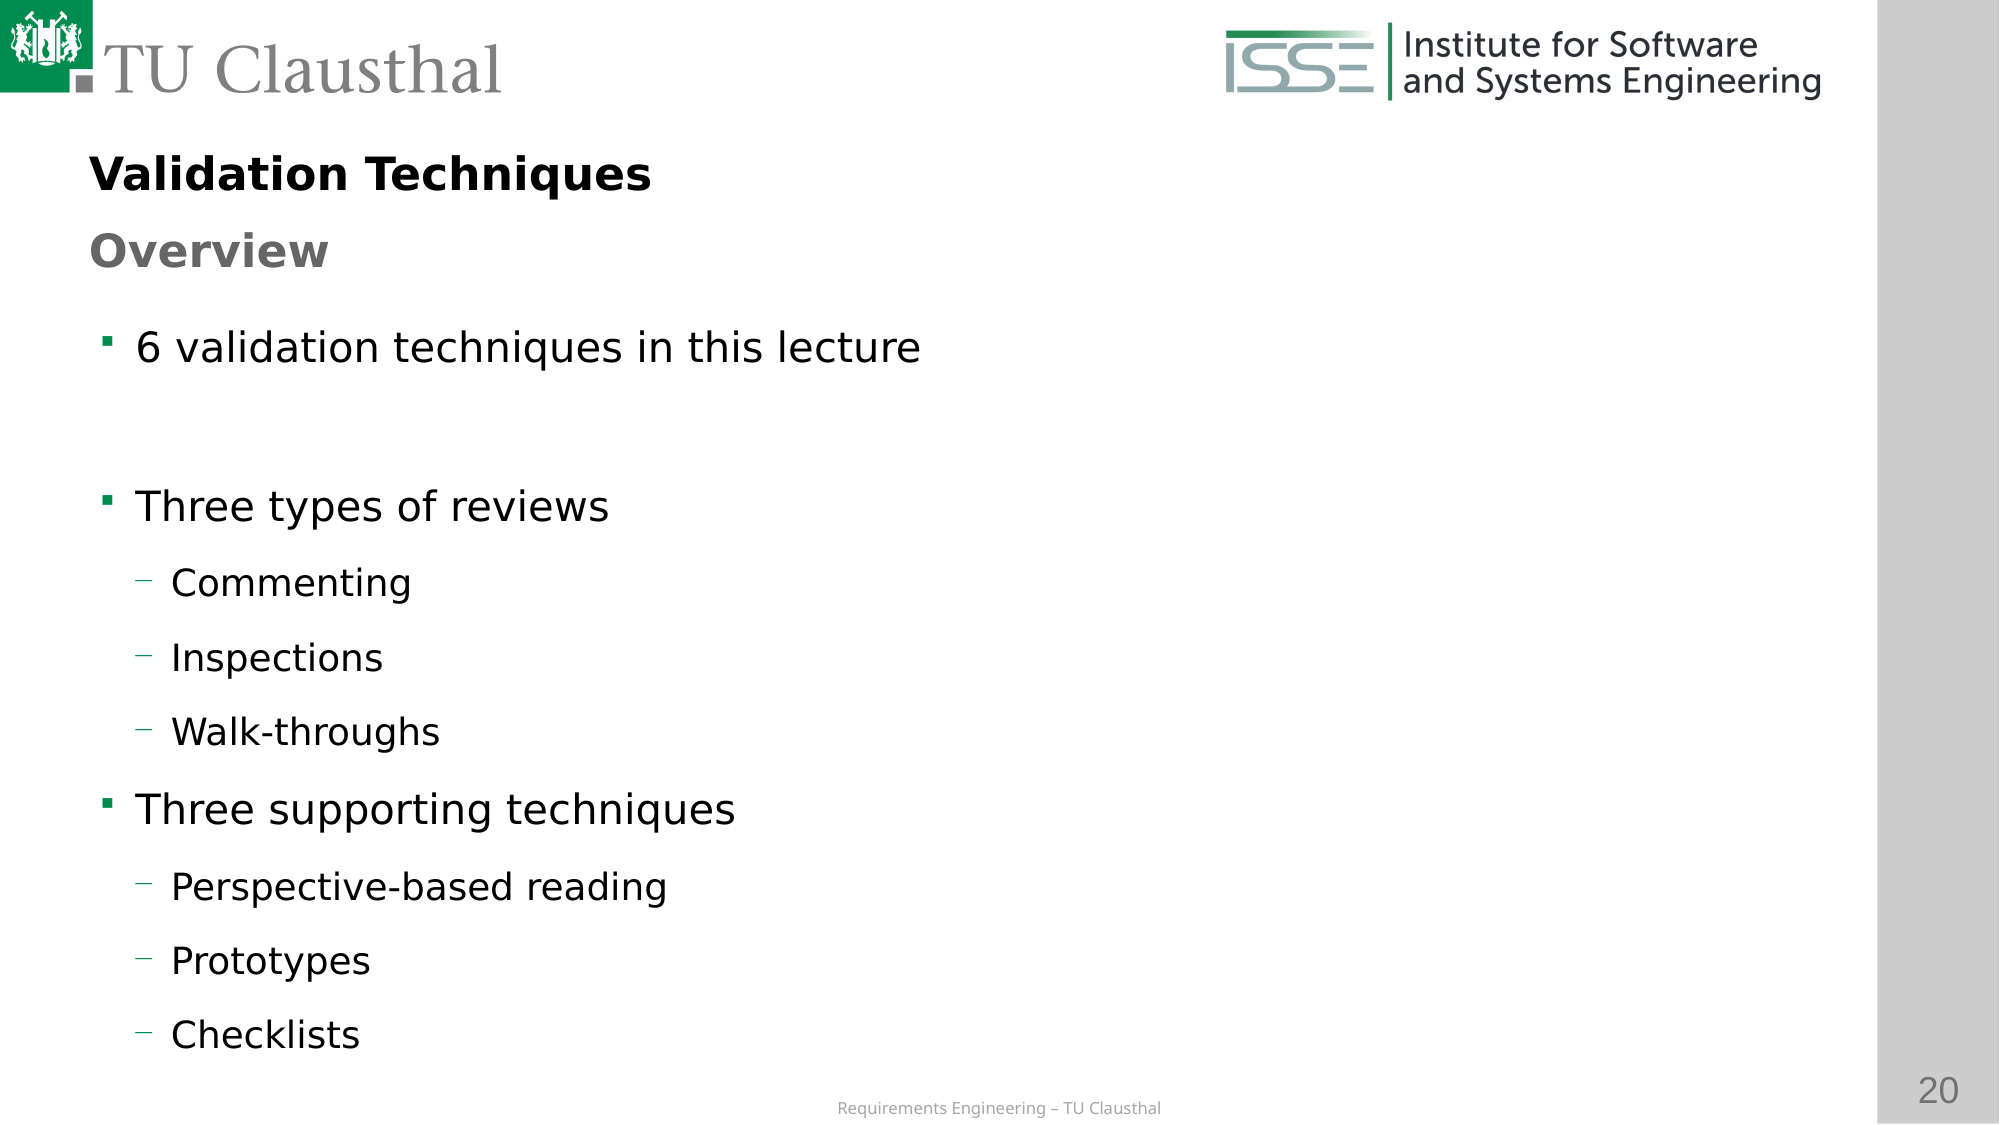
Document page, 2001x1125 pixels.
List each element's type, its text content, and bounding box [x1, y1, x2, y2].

text_box Validation Techniques [89, 118, 1788, 200]
text_box Overview [89, 207, 1788, 290]
picture [1218, 22, 1826, 107]
text_box [74, 280, 1424, 995]
list 6 validation techniques in this lecture Three types of reviews Commenting Inspections Walk-throughs Three supporting techniques Perspective-based reading Prototypes Checklists [99, 290, 1837, 1087]
picture [0, 0, 501, 93]
